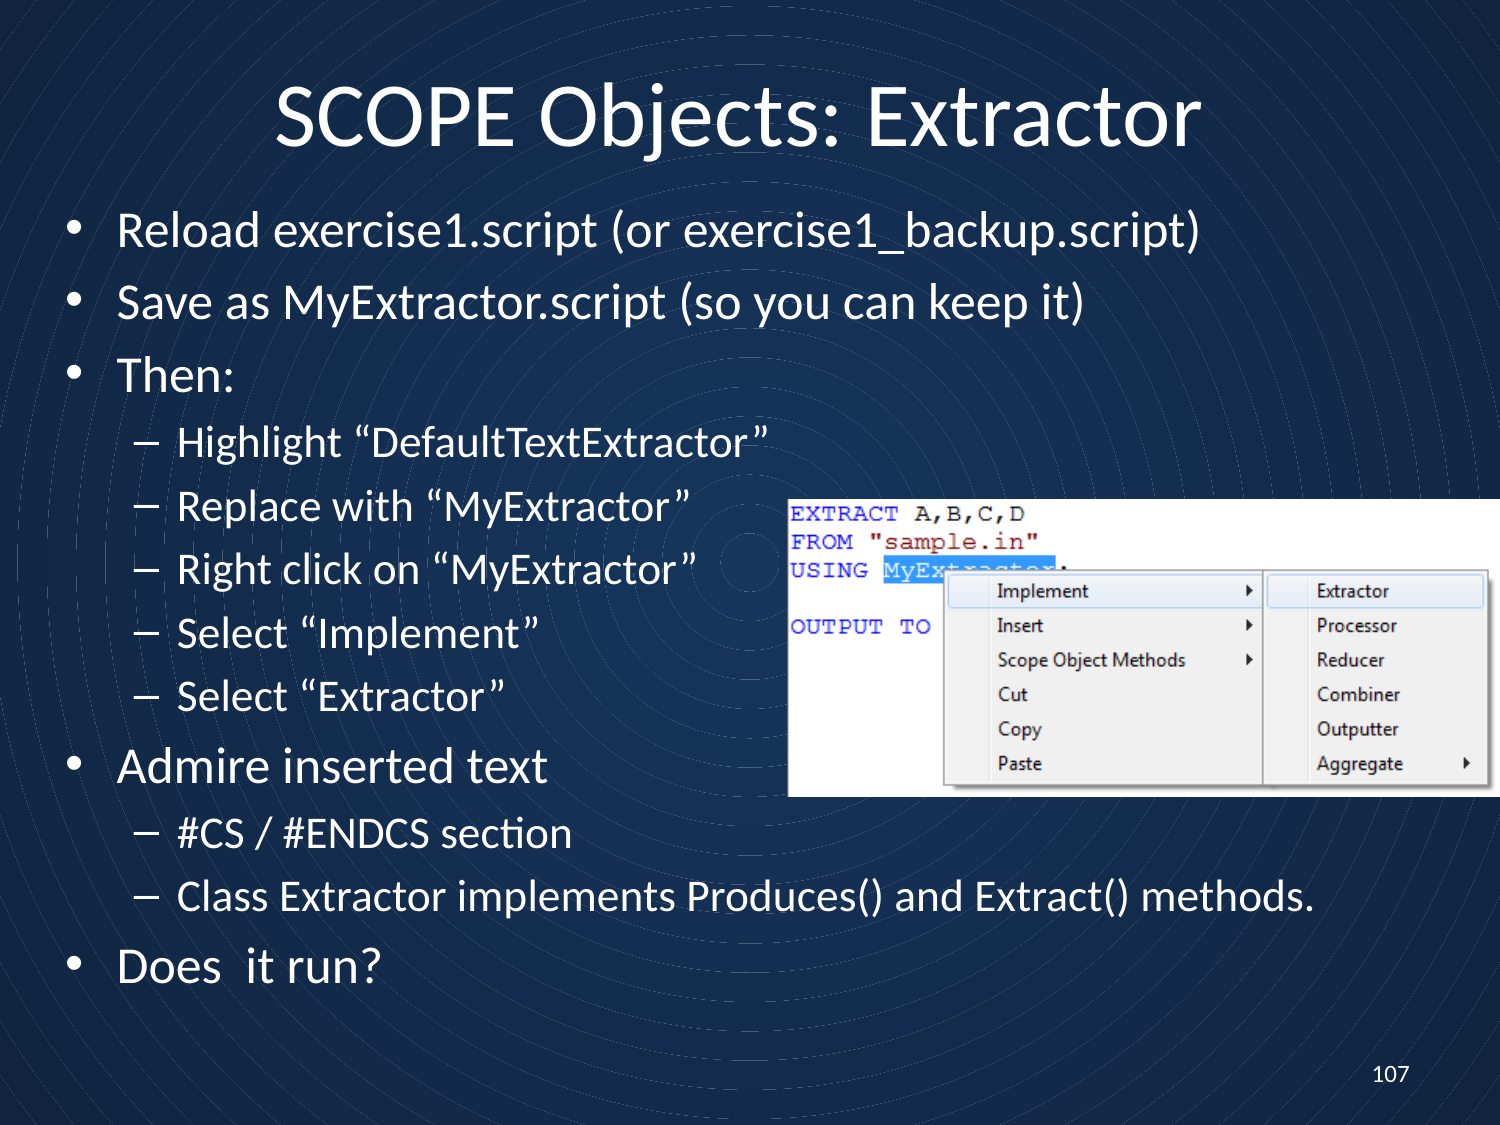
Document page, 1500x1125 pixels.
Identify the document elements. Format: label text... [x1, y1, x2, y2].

list Reload exercise1.script (or exercise1_backup.script) Save as MyExtractor.script (so you can keep it) Then: Highlight “DefaultTextExtractor” Replace with “MyExtractor” Right click on “MyExtractor” Select “Implement” Select “Extractor” Admire inserted text #CS / #ENDCS section Class Extractor implements Produces() and Extract() methods. Does it run? [50, 187, 1500, 1007]
picture [787, 499, 1500, 798]
title SCOPE Objects: Extractor [75, 45, 1425, 175]
slide_number 107 [1074, 1042, 1425, 1103]
